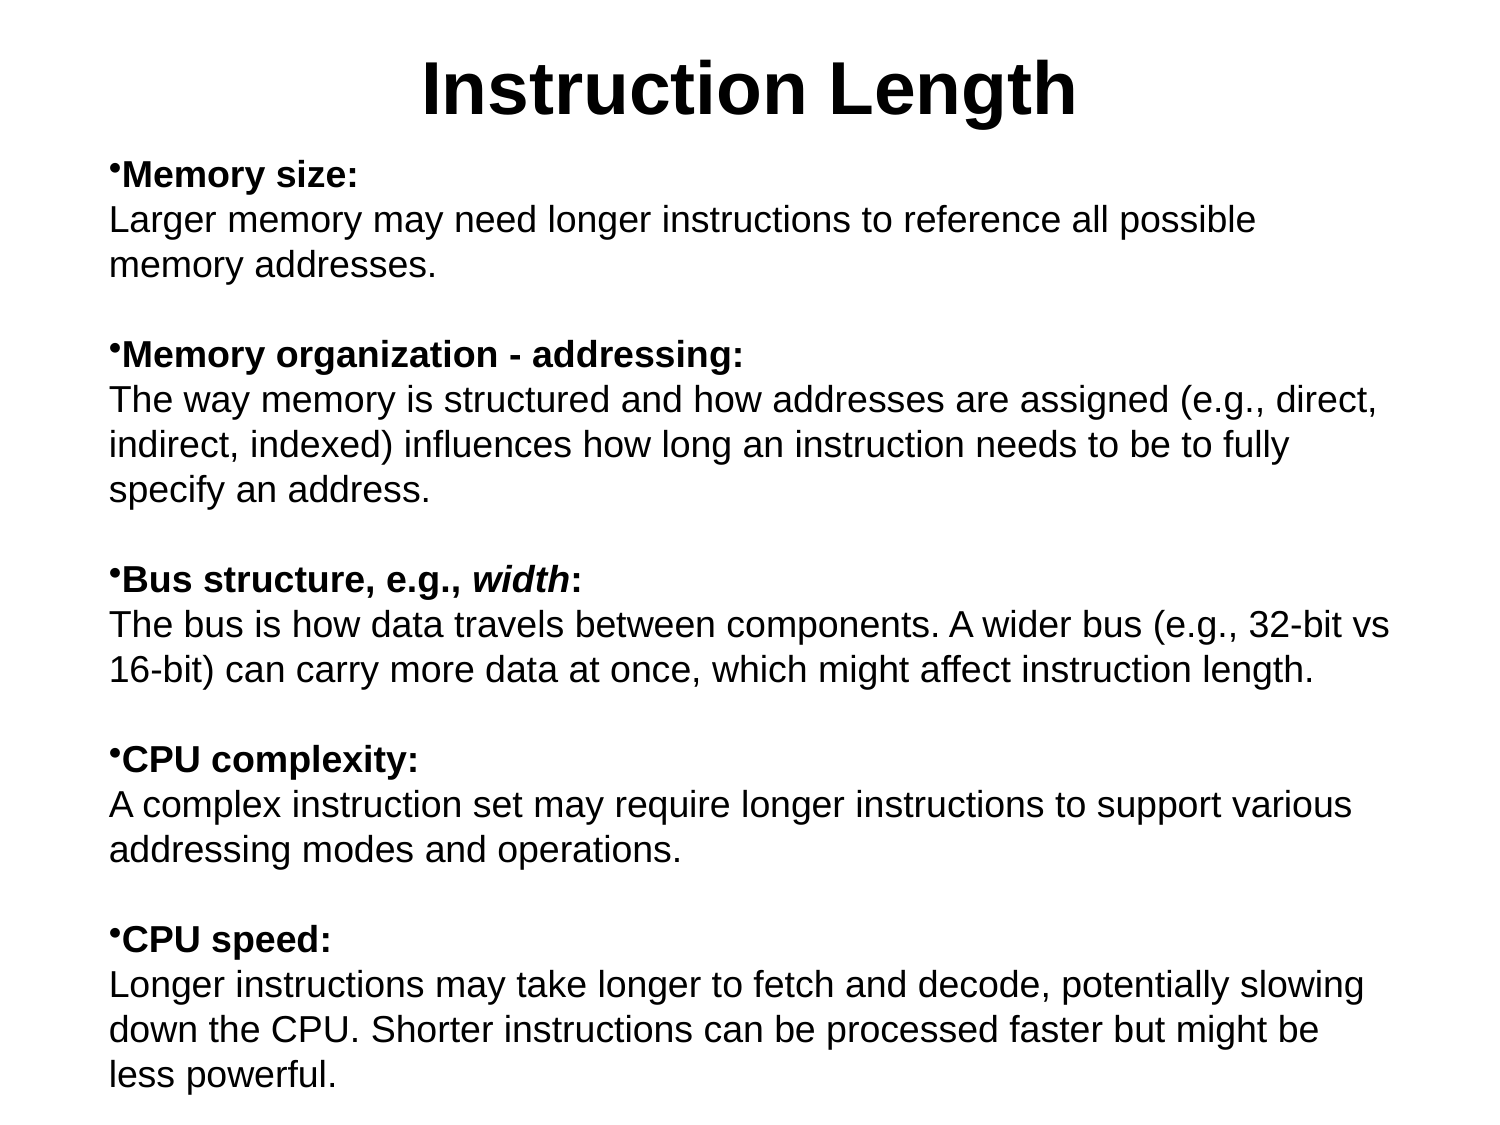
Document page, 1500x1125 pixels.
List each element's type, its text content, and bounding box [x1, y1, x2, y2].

text_box Memory size: Larger memory may need longer instructions to reference all possible memory addresses. Memory organization - addressing: The way memory is structured and how addresses are assigned (e.g., direct, indirect, indexed) influences how long an instruction needs to be to fully specify an address. Bus structure, e.g., width: The bus is how data travels between components. A wider bus (e.g., 32-bit vs 16-bit) can carry more data at once, which might affect instruction length. CPU complexity: A complex instruction set may require longer instructions to support various addressing modes and operations. CPU speed: Longer instructions may take longer to fetch and decode, potentially slowing down the CPU. Shorter instructions can be processed faster but might be less powerful. [93, 142, 1407, 1103]
title Instruction Length [75, 0, 1425, 138]
